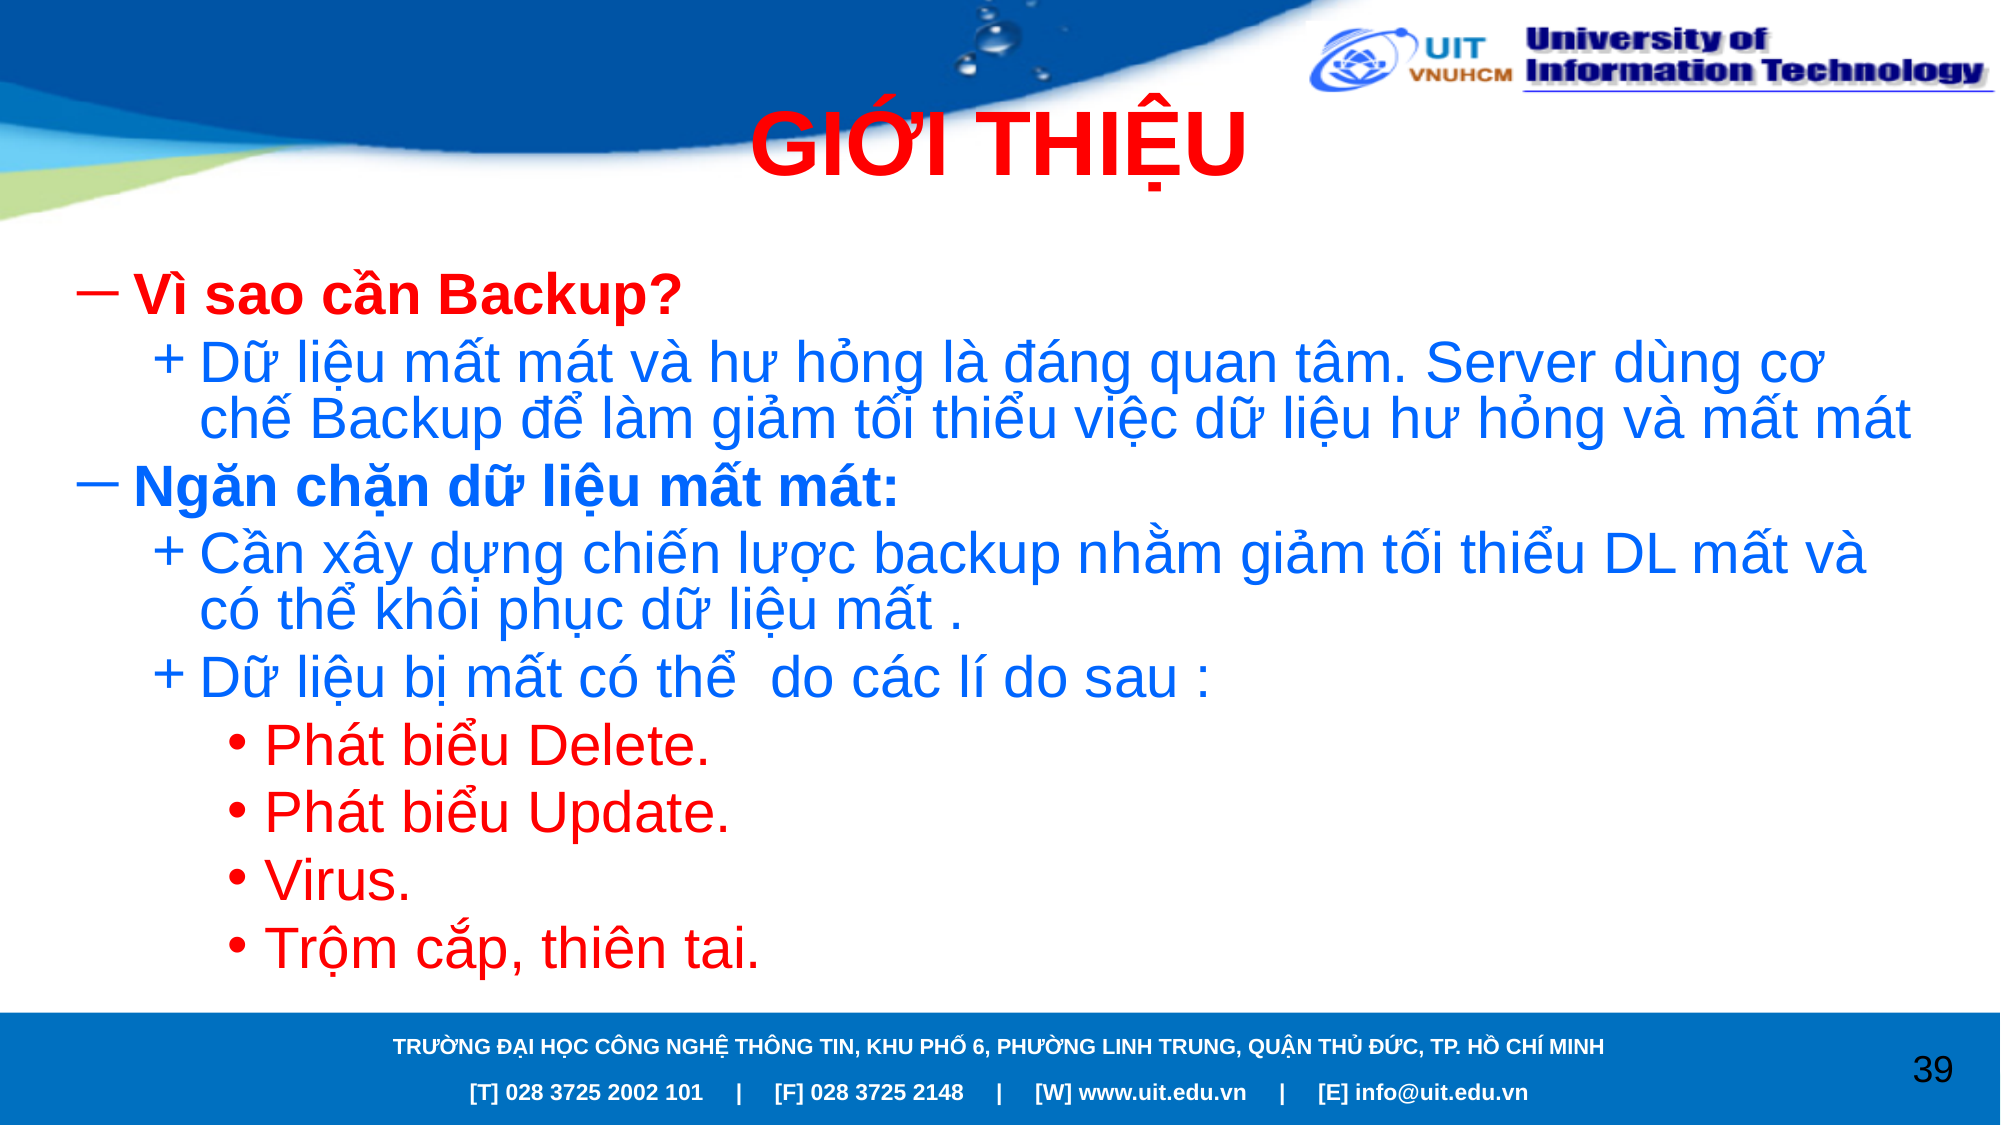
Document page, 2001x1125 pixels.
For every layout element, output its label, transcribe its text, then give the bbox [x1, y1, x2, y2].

picture [0, 0, 2001, 1125]
title GIỚI THIỆU [99, 45, 1900, 233]
list Vì sao cần Backup? Dữ liệu mất mát và hư hỏng là đáng quan tâm. Server dùng cơ chế Backup để làm giảm tối thiểu việc dữ liệu hư hỏng và mất mát Ngăn chặn dữ liệu mất mát: Cần xây dựng chiến lược backup nhằm giảm tối thiểu DL mất và có thể khôi phục dữ liệu mất . Dữ liệu bị mất có thể do các lí do sau : Phát biểu Delete. Phát biểu Update. Virus. Trộm cắp, thiên tai. [62, 262, 1950, 1005]
